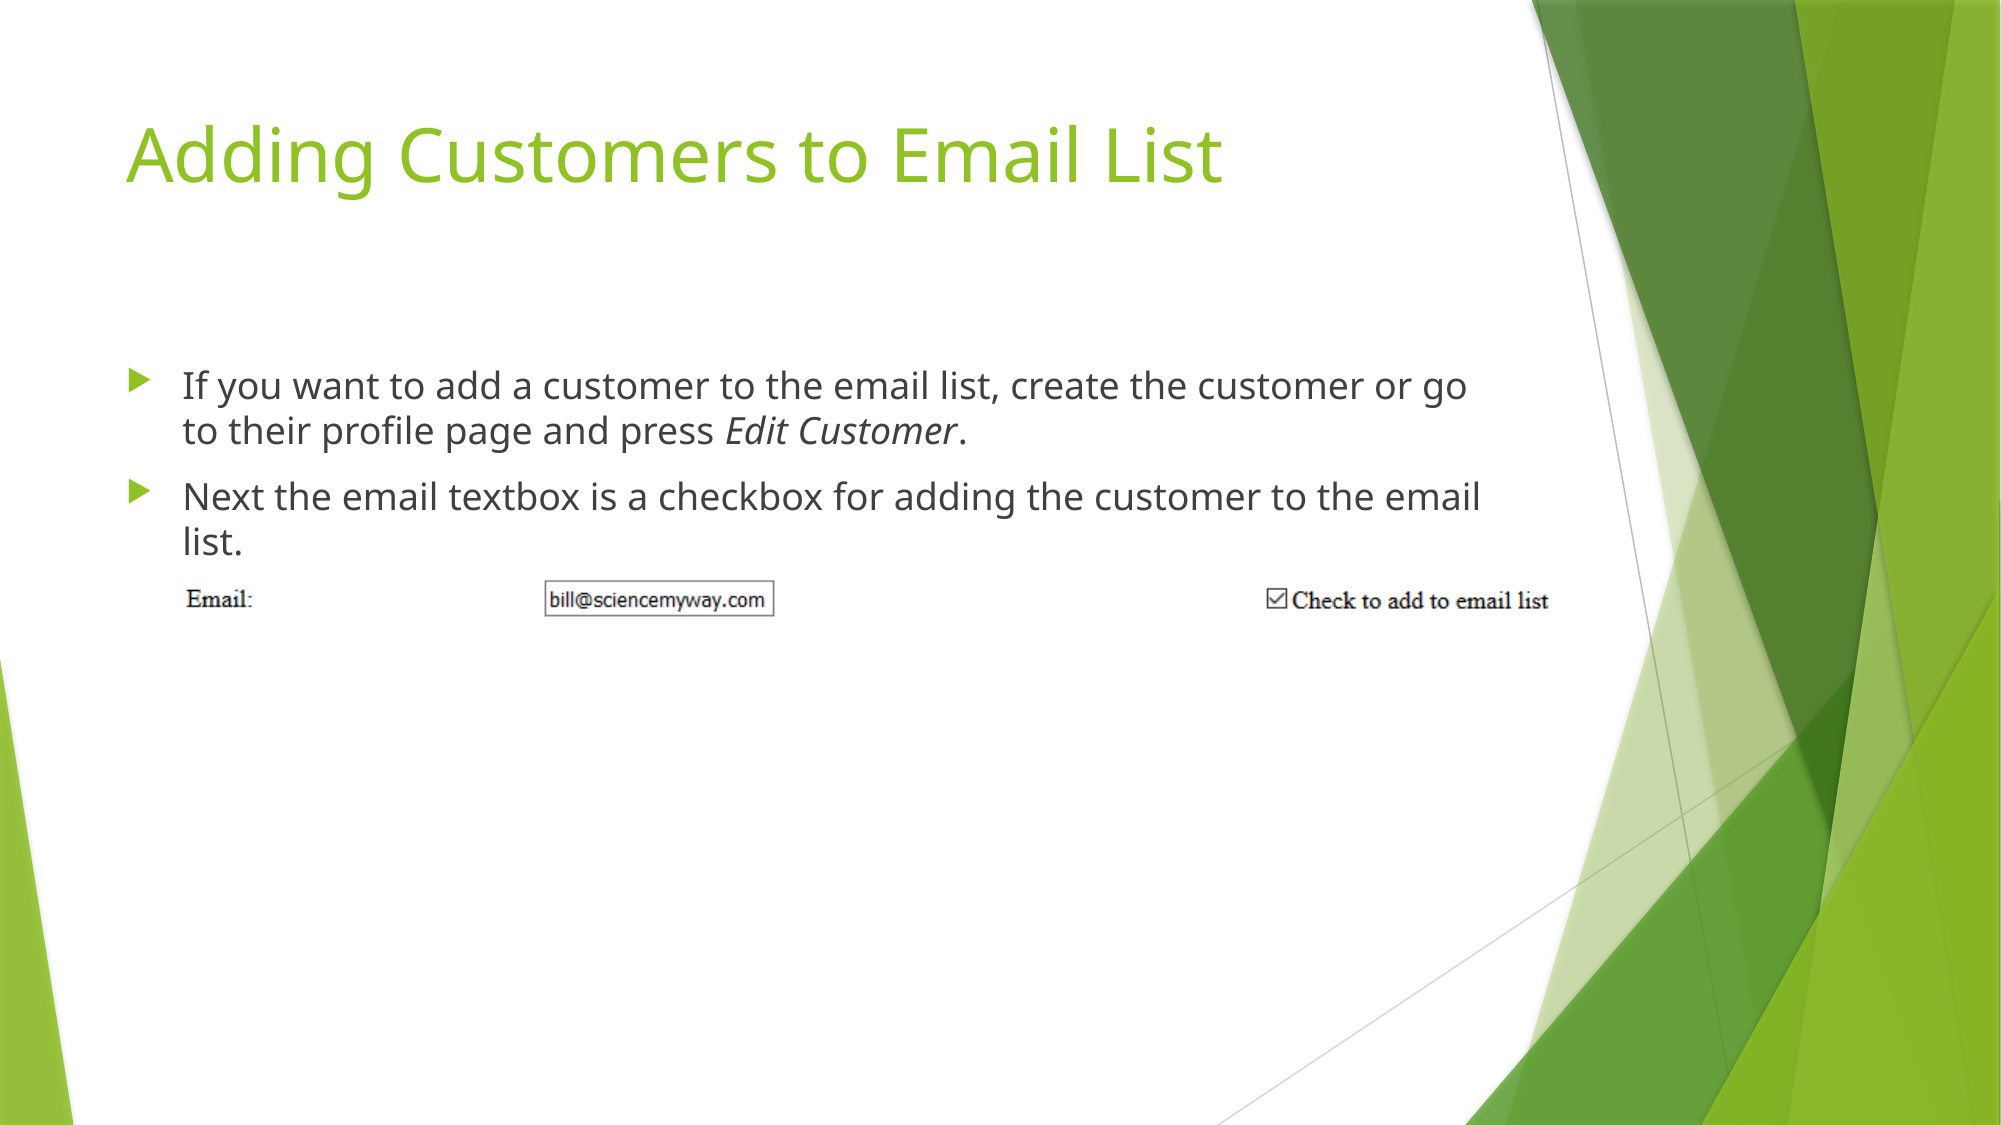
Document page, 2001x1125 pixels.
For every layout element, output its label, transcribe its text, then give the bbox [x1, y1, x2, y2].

list If you want to add a customer to the email list, create the customer or go to their profile page and press Edit Customer. Next the email textbox is a checkbox for adding the customer to the email list. [111, 354, 1522, 992]
picture [175, 578, 1586, 624]
title Adding Customers to Email List [111, 99, 1522, 317]
